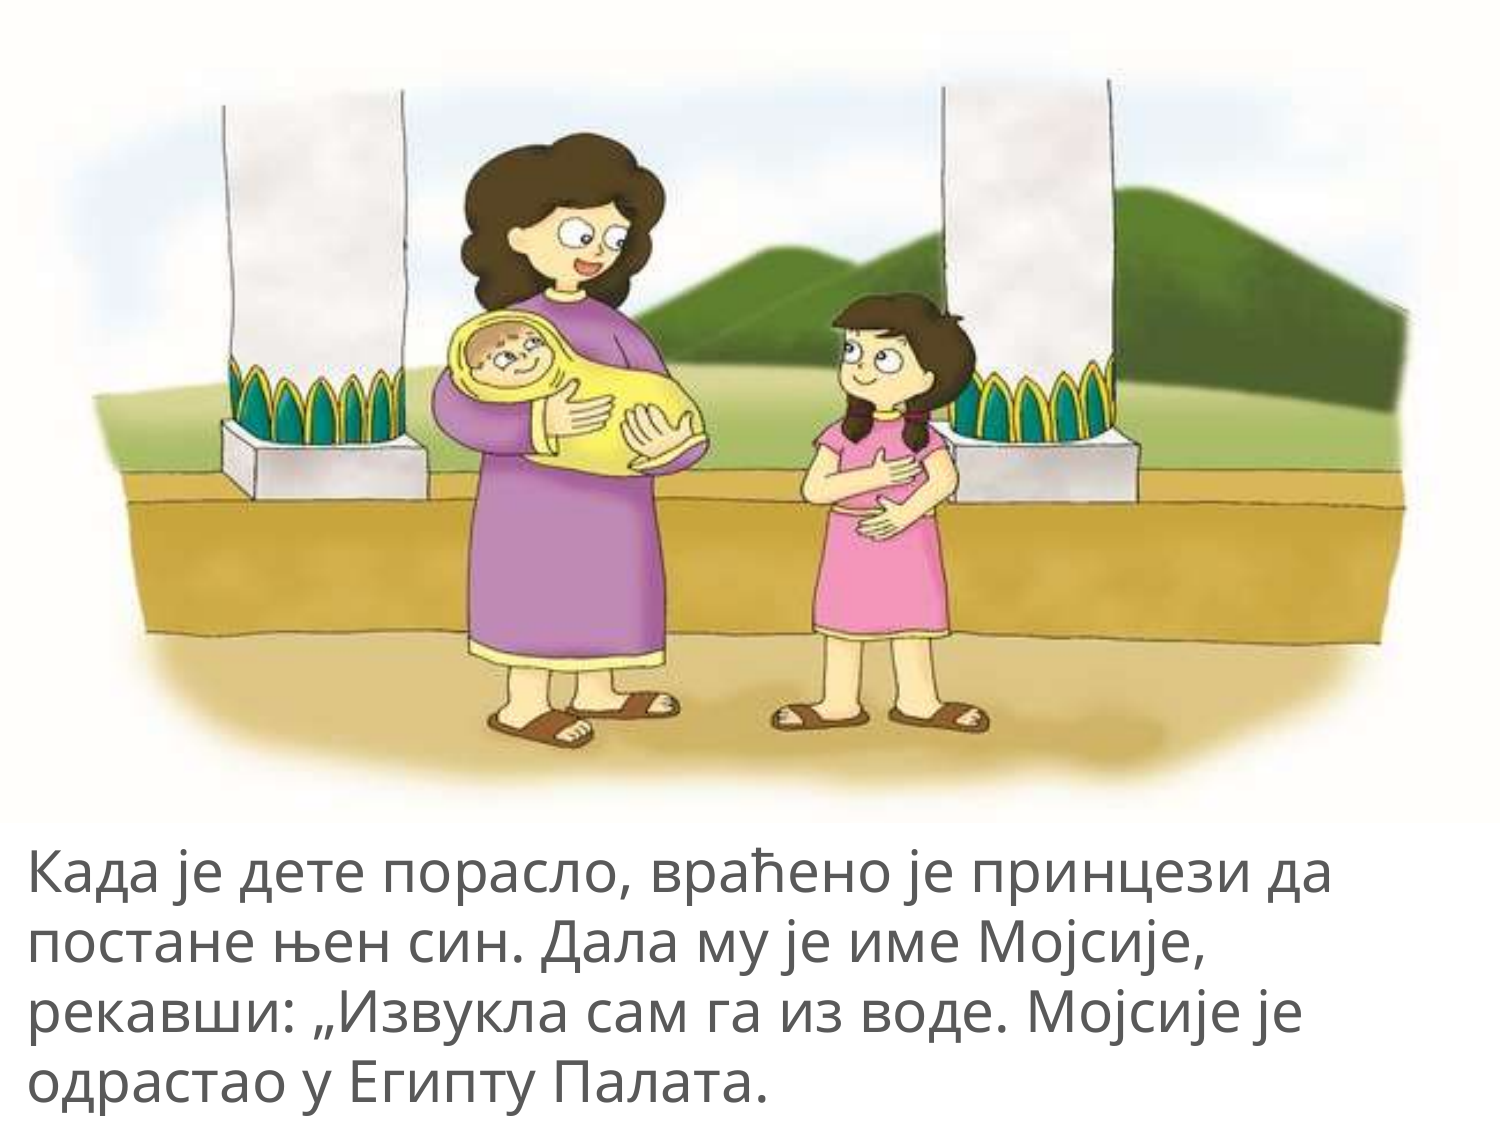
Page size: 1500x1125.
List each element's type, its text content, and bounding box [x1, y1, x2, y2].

picture [0, 0, 1500, 823]
text_box Када је дете порасло, враћено је принцези да постане њен син. Дала му је име Мојсије, рекавши: „Извукла сам га из воде. Мојсије је одрастао у Египту Палата. [11, 831, 1498, 1122]
